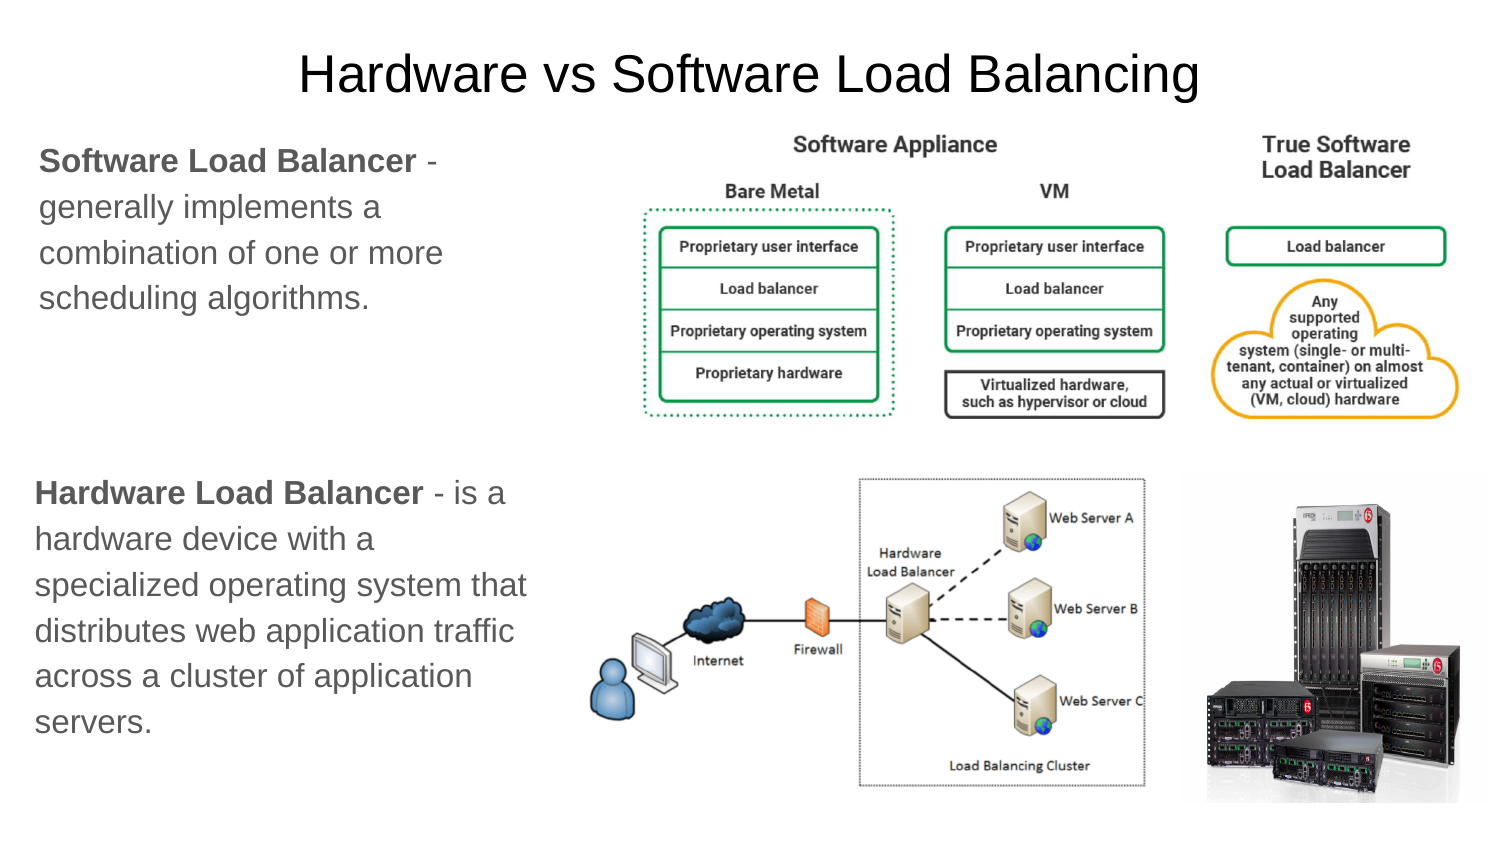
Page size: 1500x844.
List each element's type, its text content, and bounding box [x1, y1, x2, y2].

list Hardware Load Balancer - is a hardware device with a specialized operating system that distributes web application traffic across a cluster of application servers. [19, 450, 564, 807]
picture [1180, 472, 1489, 803]
picture [576, 472, 1169, 803]
list Software Load Balancer - generally implements a combination of one or more scheduling algorithms. [23, 118, 568, 395]
picture [627, 118, 1483, 441]
title Hardware vs Software Load Balancing [51, 24, 1449, 119]
